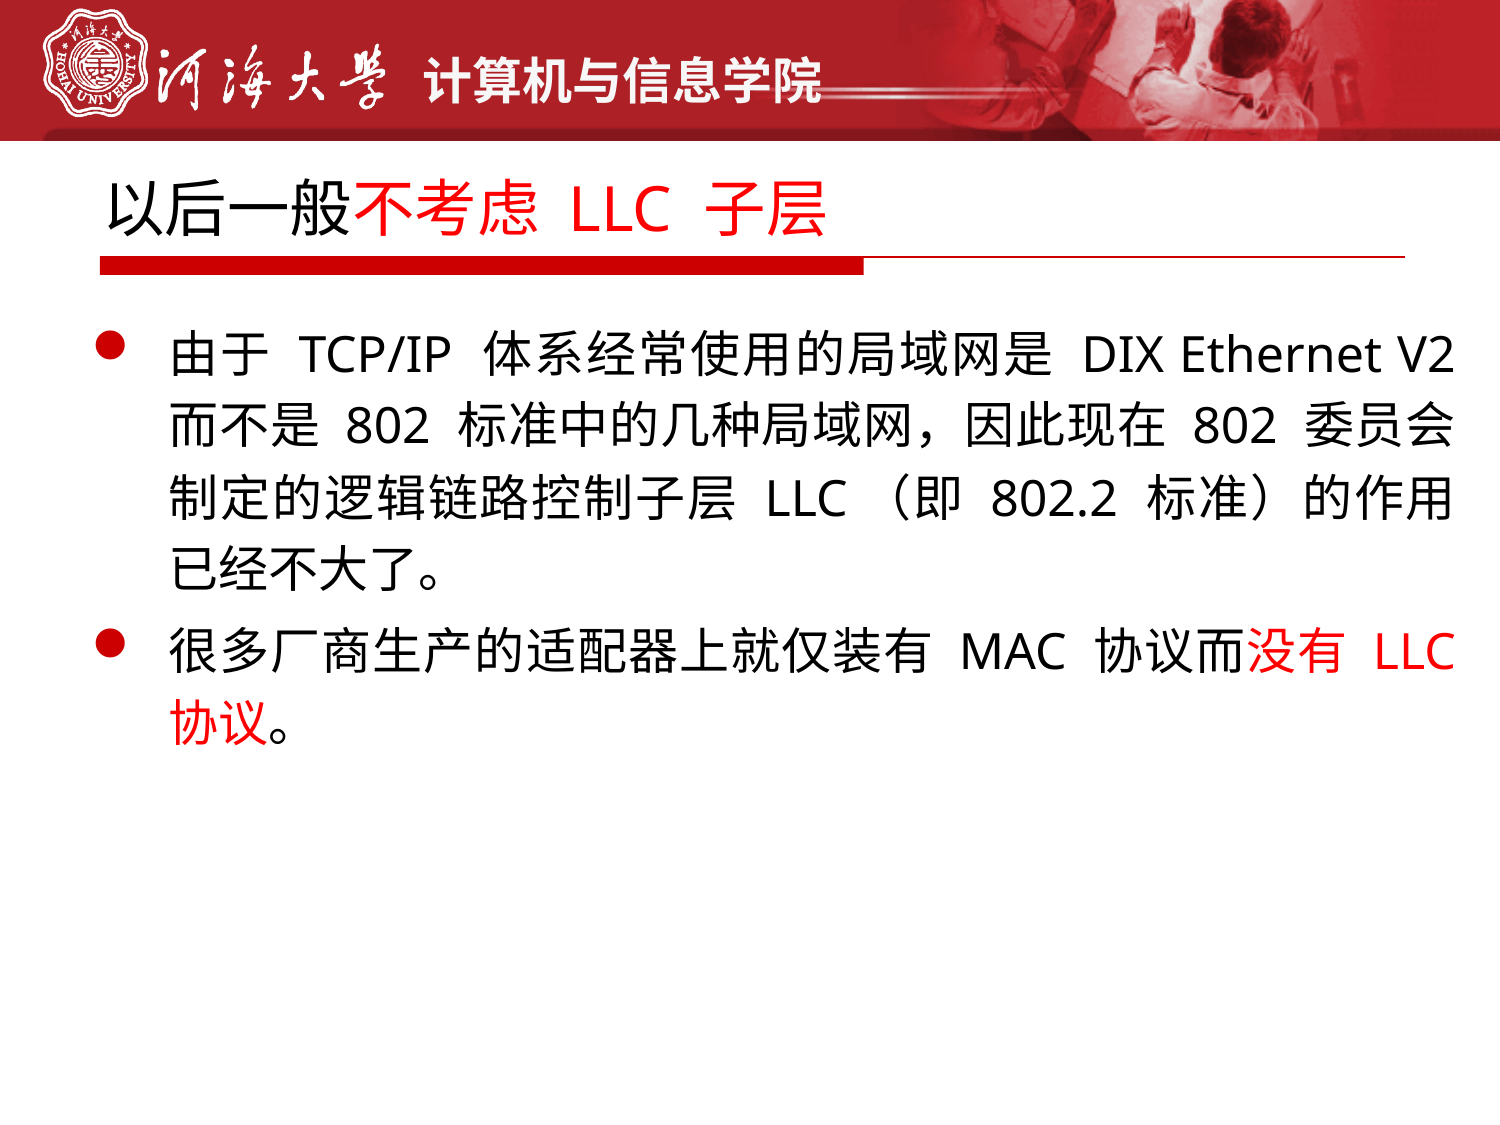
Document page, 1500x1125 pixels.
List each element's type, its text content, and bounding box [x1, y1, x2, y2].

text_box 由于 TCP/IP 体系经常使用的局域网是 DIX Ethernet V2 而不是 802 标准中的几种局域网，因此现在 802 委员会制定的逻辑链路控制子层 LLC（即 802.2 标准）的作用已经不大了。 很多厂商生产的适配器上就仅装有 MAC 协议而没有 LLC 协议。 [76, 302, 1471, 799]
title 以后一般不考虑 LLC 子层 [76, 172, 869, 252]
picture [0, 0, 1500, 141]
